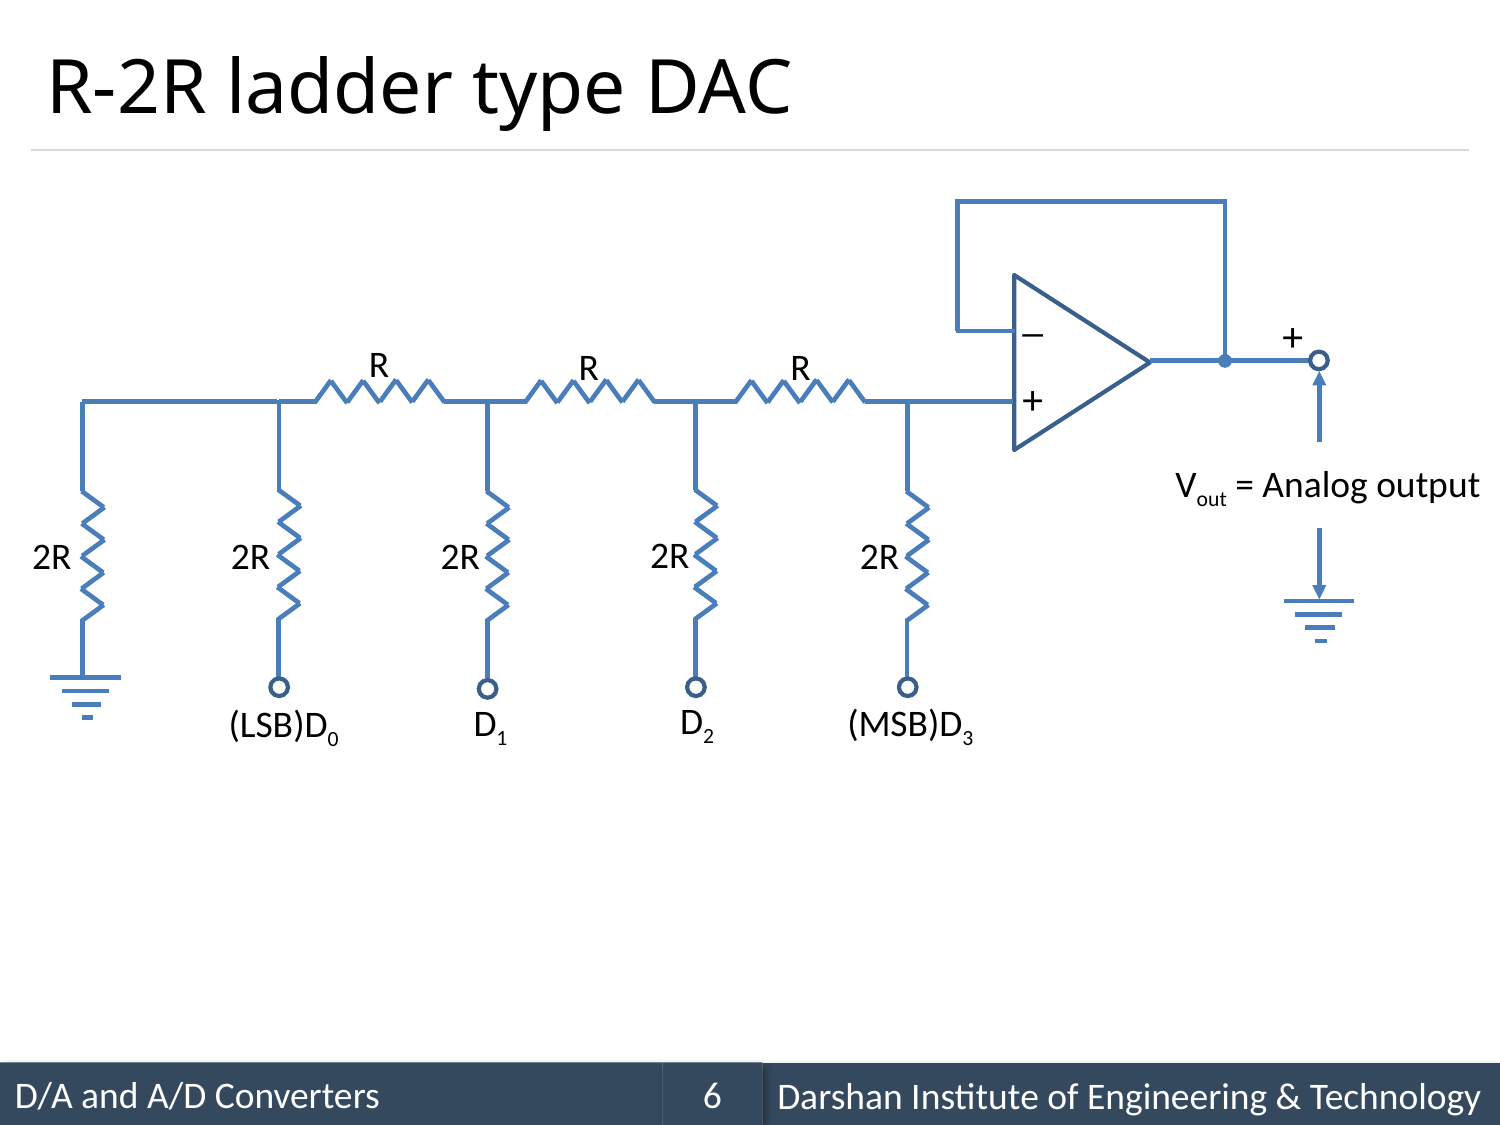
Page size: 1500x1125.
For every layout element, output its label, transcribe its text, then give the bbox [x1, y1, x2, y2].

text_box (LSB)D0 [213, 692, 358, 759]
text_box R [564, 335, 615, 377]
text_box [1283, 600, 1355, 642]
text_box 2R [216, 560, 311, 585]
text_box 2R [17, 561, 112, 585]
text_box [49, 677, 122, 718]
text_box 2R [635, 560, 730, 584]
text_box [896, 676, 919, 691]
text_box [1310, 367, 1328, 372]
title R-2R ladder type DAC [31, 17, 1469, 150]
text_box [846, 527, 1056, 553]
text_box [229, 526, 428, 551]
text_box 2R [845, 561, 940, 585]
text_box R [354, 333, 405, 377]
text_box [278, 379, 498, 404]
text_box + [1267, 302, 1343, 367]
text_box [634, 526, 845, 551]
text_box [685, 676, 707, 689]
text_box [708, 379, 1014, 404]
text_box D2 [665, 689, 734, 756]
text_box R [775, 335, 826, 377]
text_box 2R [425, 561, 520, 585]
text_box [268, 676, 291, 692]
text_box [431, 527, 637, 552]
text_box D1 [458, 691, 527, 757]
text_box (MSB)D3 [832, 691, 1000, 757]
text_box Vout = Analog output [1160, 452, 1500, 519]
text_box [0, 527, 232, 552]
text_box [499, 379, 708, 404]
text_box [1007, 274, 1151, 451]
text_box [476, 677, 499, 691]
